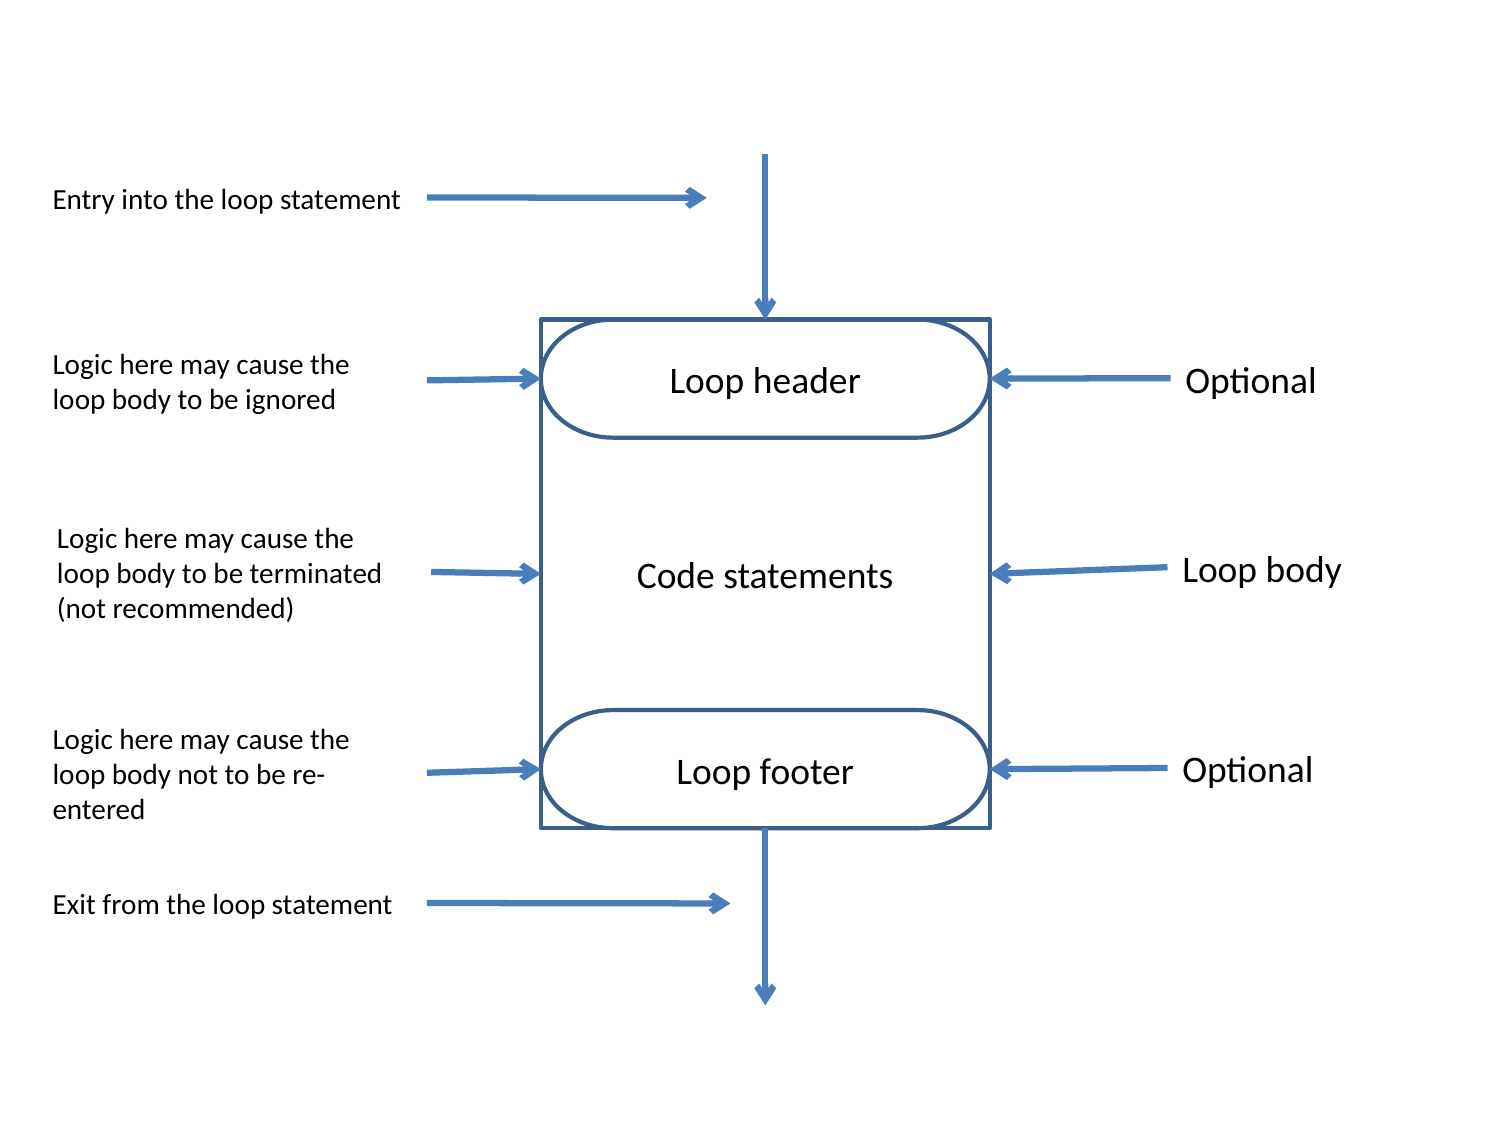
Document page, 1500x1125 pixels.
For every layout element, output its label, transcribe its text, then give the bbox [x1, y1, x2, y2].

text_box Loop body [1167, 537, 1392, 597]
text_box Optional [1167, 738, 1392, 798]
text_box Exit from the loop statement [37, 878, 427, 928]
text_box Logic here may cause the loop body to be terminated (not recommended) [42, 512, 432, 632]
text_box Code statements [928, 317, 992, 369]
text_box Logic here may cause the loop body to be ignored [37, 338, 427, 423]
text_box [426, 378, 542, 382]
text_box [989, 567, 1168, 575]
text_box Loop footer [538, 707, 992, 831]
text_box Logic here may cause the loop body not to be re-entered [37, 712, 427, 833]
text_box Code statements [933, 779, 992, 830]
text_box Code statements [539, 388, 992, 760]
text_box Code statements [539, 782, 597, 830]
text_box Loop header [538, 317, 992, 440]
text_box Optional [1170, 348, 1395, 409]
text_box Entry into the loop statement [37, 172, 427, 223]
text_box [426, 768, 542, 774]
text_box Code statements [539, 317, 603, 367]
